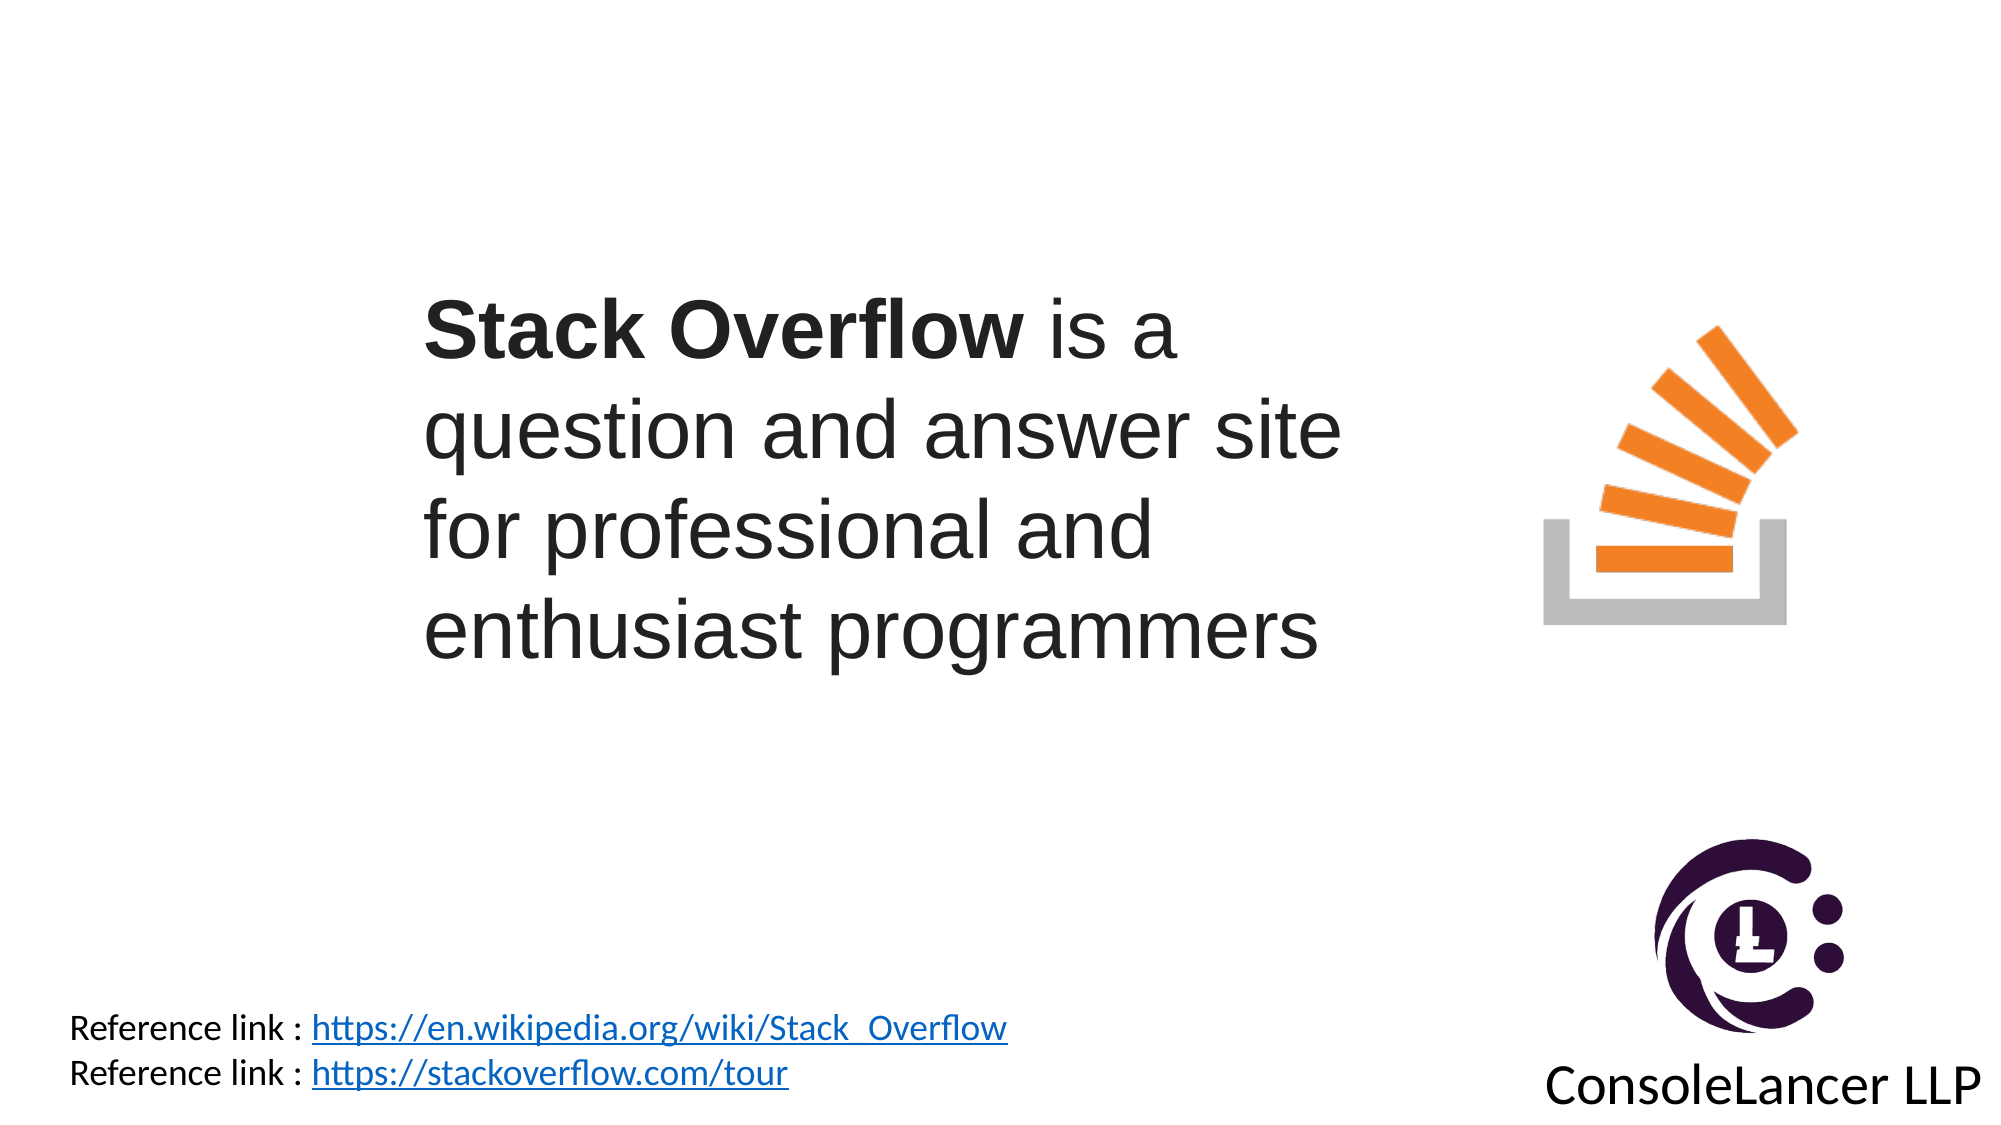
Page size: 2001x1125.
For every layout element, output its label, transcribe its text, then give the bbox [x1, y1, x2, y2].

text_box Stack Overflow is a question and answer site for professional and enthusiast programmers [408, 267, 1421, 683]
picture [1631, 828, 1866, 1040]
picture [1437, 230, 1932, 724]
text_box Reference link : https://en.wikipedia.org/wiki/Stack_Overflow Reference link : https://stackoverflow.com/tour [54, 995, 1293, 1100]
text_box ConsoleLancer LLP [1530, 1039, 1998, 1125]
